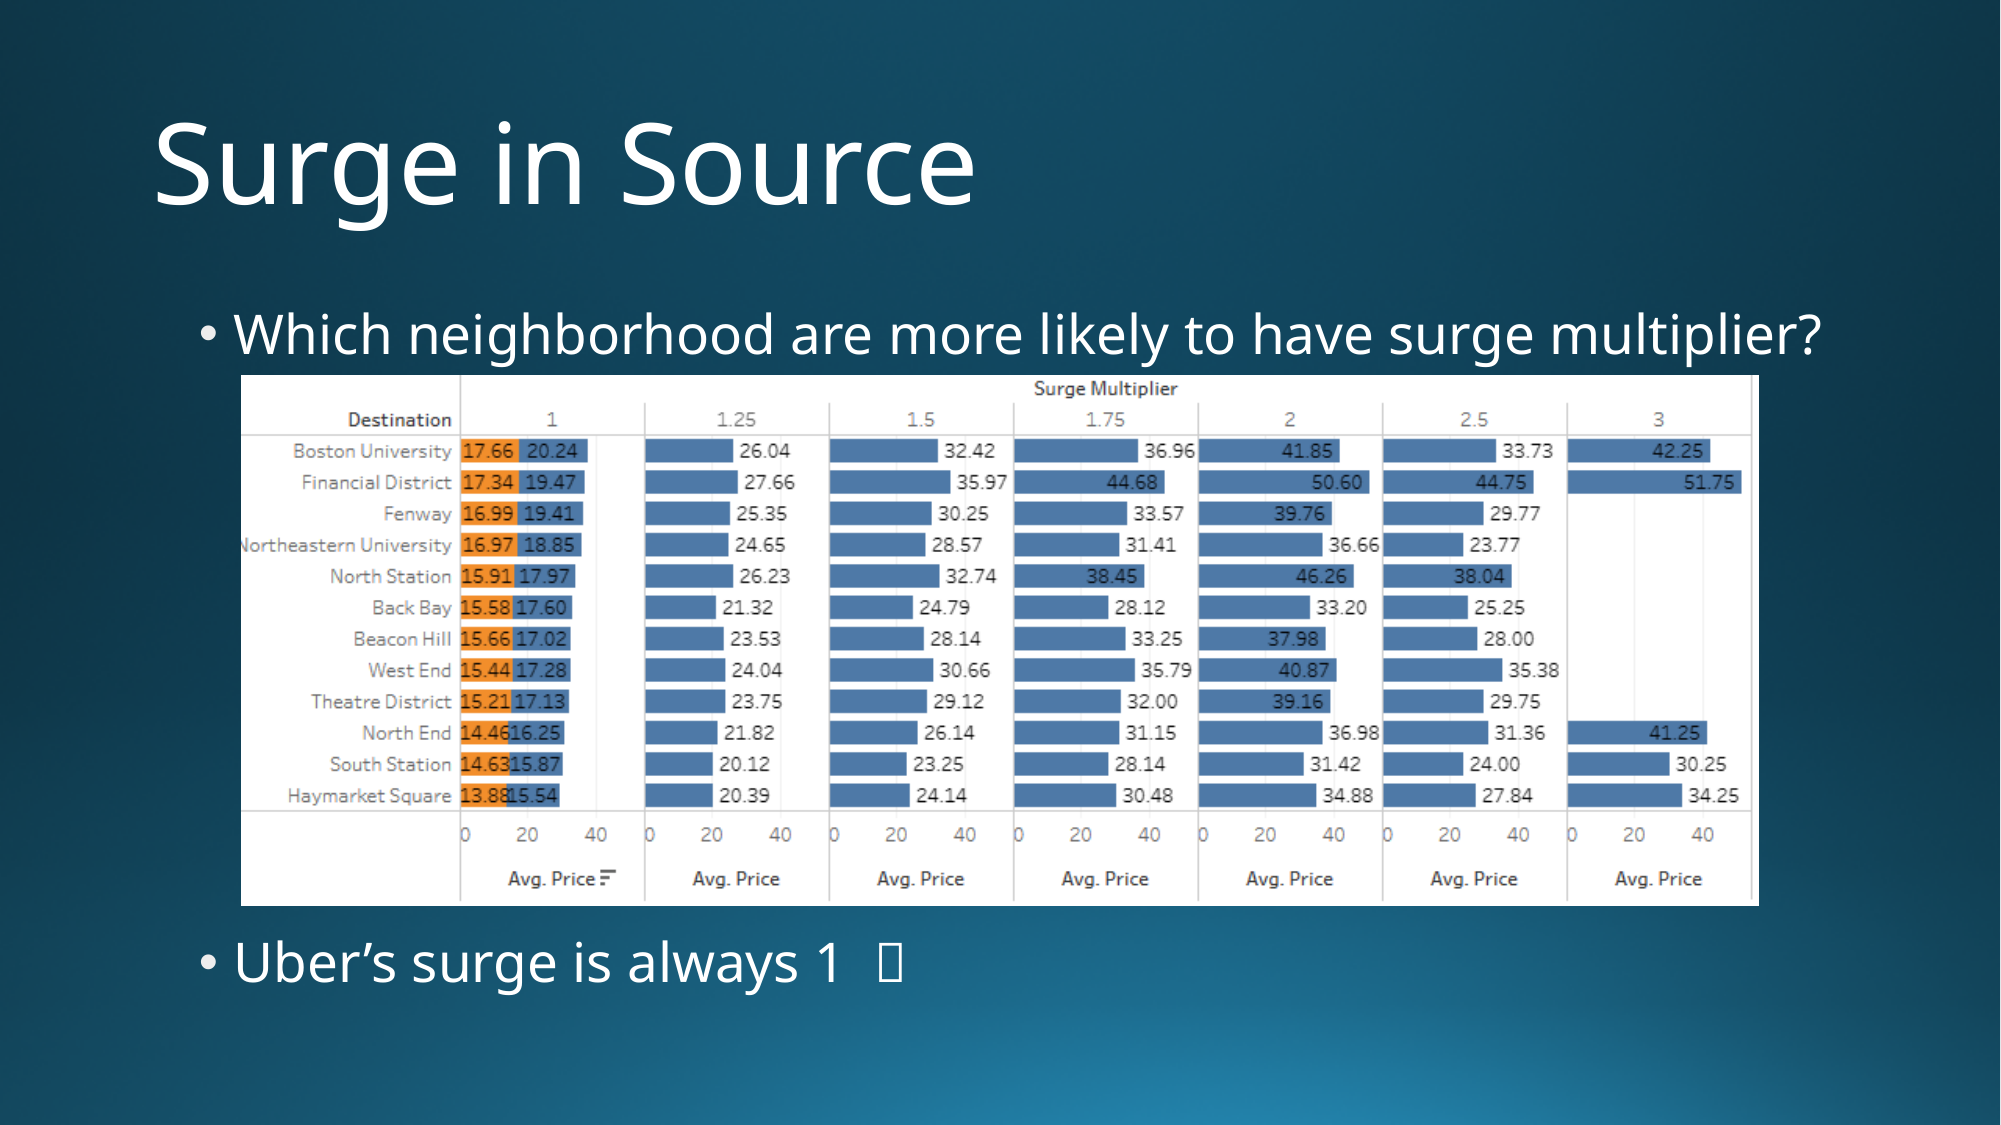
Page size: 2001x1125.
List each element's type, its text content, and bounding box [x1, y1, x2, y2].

title Surge in Source [137, 59, 1863, 278]
list Which neighborhood are more likely to have surge multiplier? Uber’s surge is always 1 🤔 [183, 299, 1863, 1014]
picture [0, 0, 2001, 1125]
